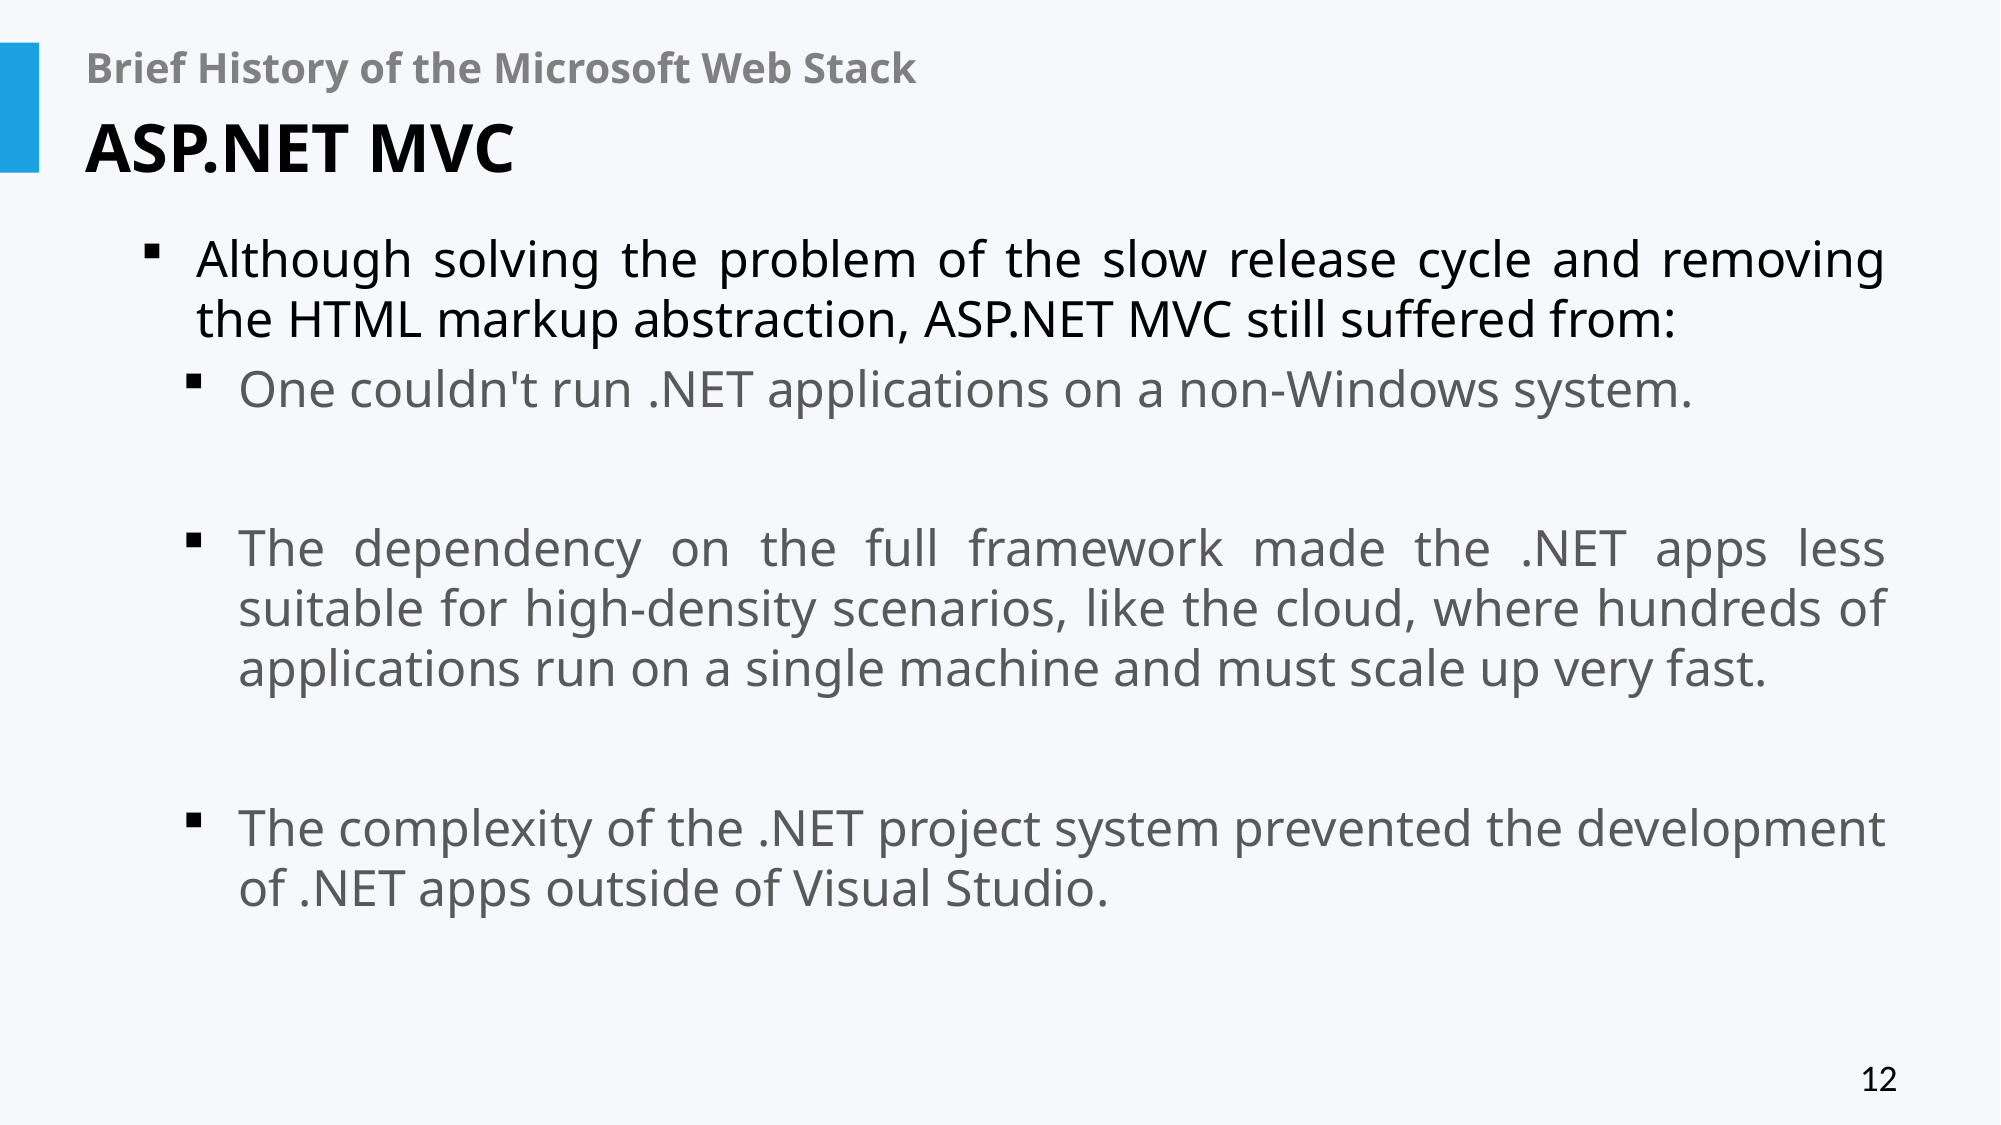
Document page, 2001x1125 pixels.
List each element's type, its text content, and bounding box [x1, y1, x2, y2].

list ASP.NET MVC [70, 98, 1902, 169]
title Brief History of the Microsoft Web Stack [70, 42, 1902, 90]
list Although solving the problem of the slow release cycle and removing the HTML markup abstraction, ASP.NET MVC still suffered from: One couldn't run .NET applications on a non-Windows system. The dependency on the full framework made the .NET apps less suitable for high-density scenarios, like the cloud, where hundreds of applications run on a single machine and must scale up very fast. The complexity of the .NET project system prevented the development of .NET apps outside of Visual Studio. [125, 219, 1903, 1010]
